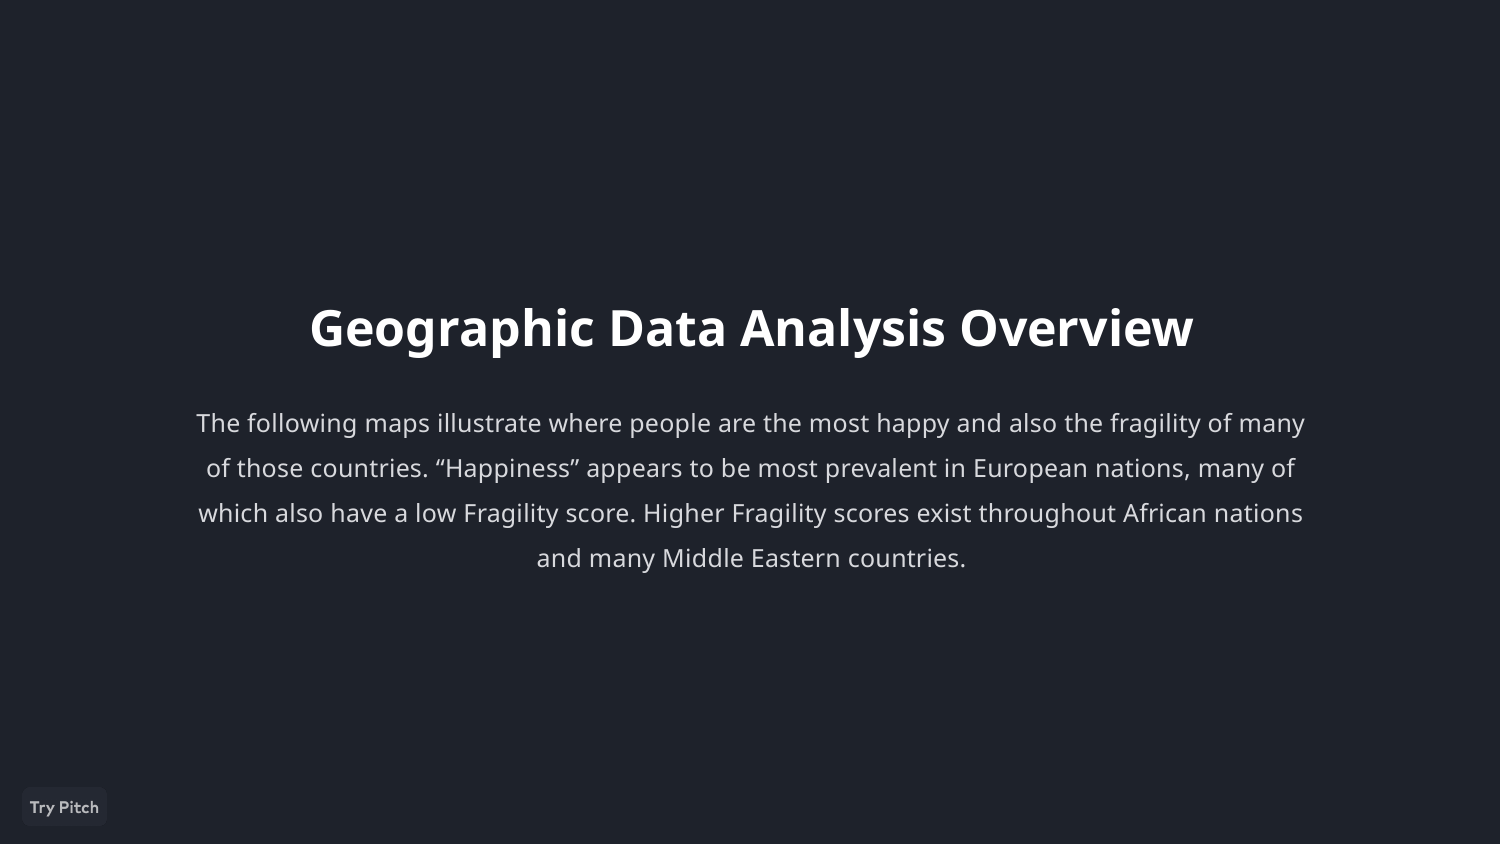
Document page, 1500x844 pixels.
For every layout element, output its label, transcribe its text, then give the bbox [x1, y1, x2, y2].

text_box Geographic Data Analysis Overview [195, 296, 1309, 357]
picture [22, 787, 107, 826]
text_box The following maps illustrate where people are the most happy and also the fragility of many of those countries. “Happiness” appears to be most prevalent in European nations, many of which also have a low Fragility score. Higher Fragility scores exist throughout African nations and many Middle Eastern countries. [195, 392, 1309, 573]
